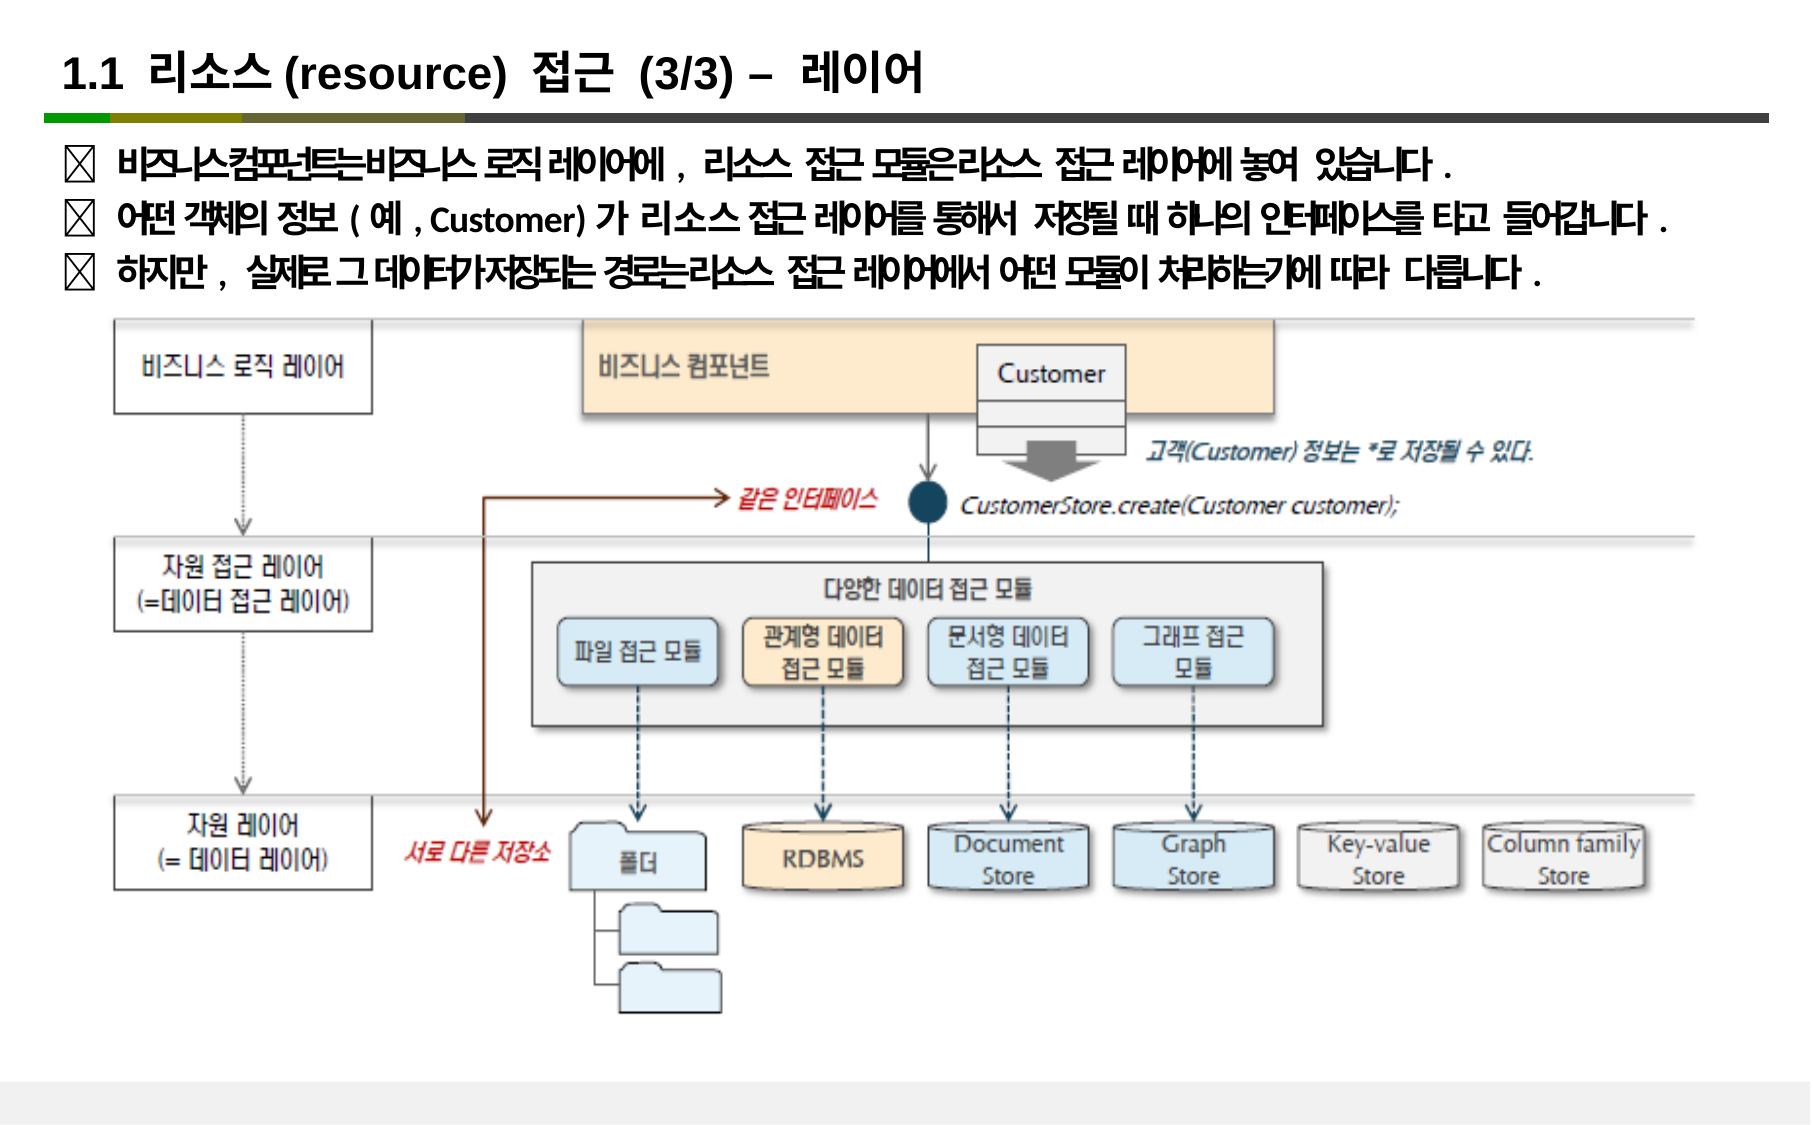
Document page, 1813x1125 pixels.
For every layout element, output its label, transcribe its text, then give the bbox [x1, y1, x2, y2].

picture [105, 312, 1707, 1026]
text_box  비즈니스 컴포넌트는 비즈니스 로직 레이어에, 리소스 접근 모듈은 리소스 접근 레이어에 놓여 있습니다.  어떤 객체의 정보(예, Customer)가 리소스 접근 레이어를 통해서 저장될 때 하나의 인터페이스를 타고 들어갑니다.  하지만, 실제로 그 데이터가 저장되는 경로는 리소스 접근 레이어에서 어떤 모듈이 처리하는가에 따라 다릅니다. [59, 141, 1732, 295]
title 1.1 리소스(resource) 접근 (3/3) – 레이어 [59, 43, 1753, 232]
